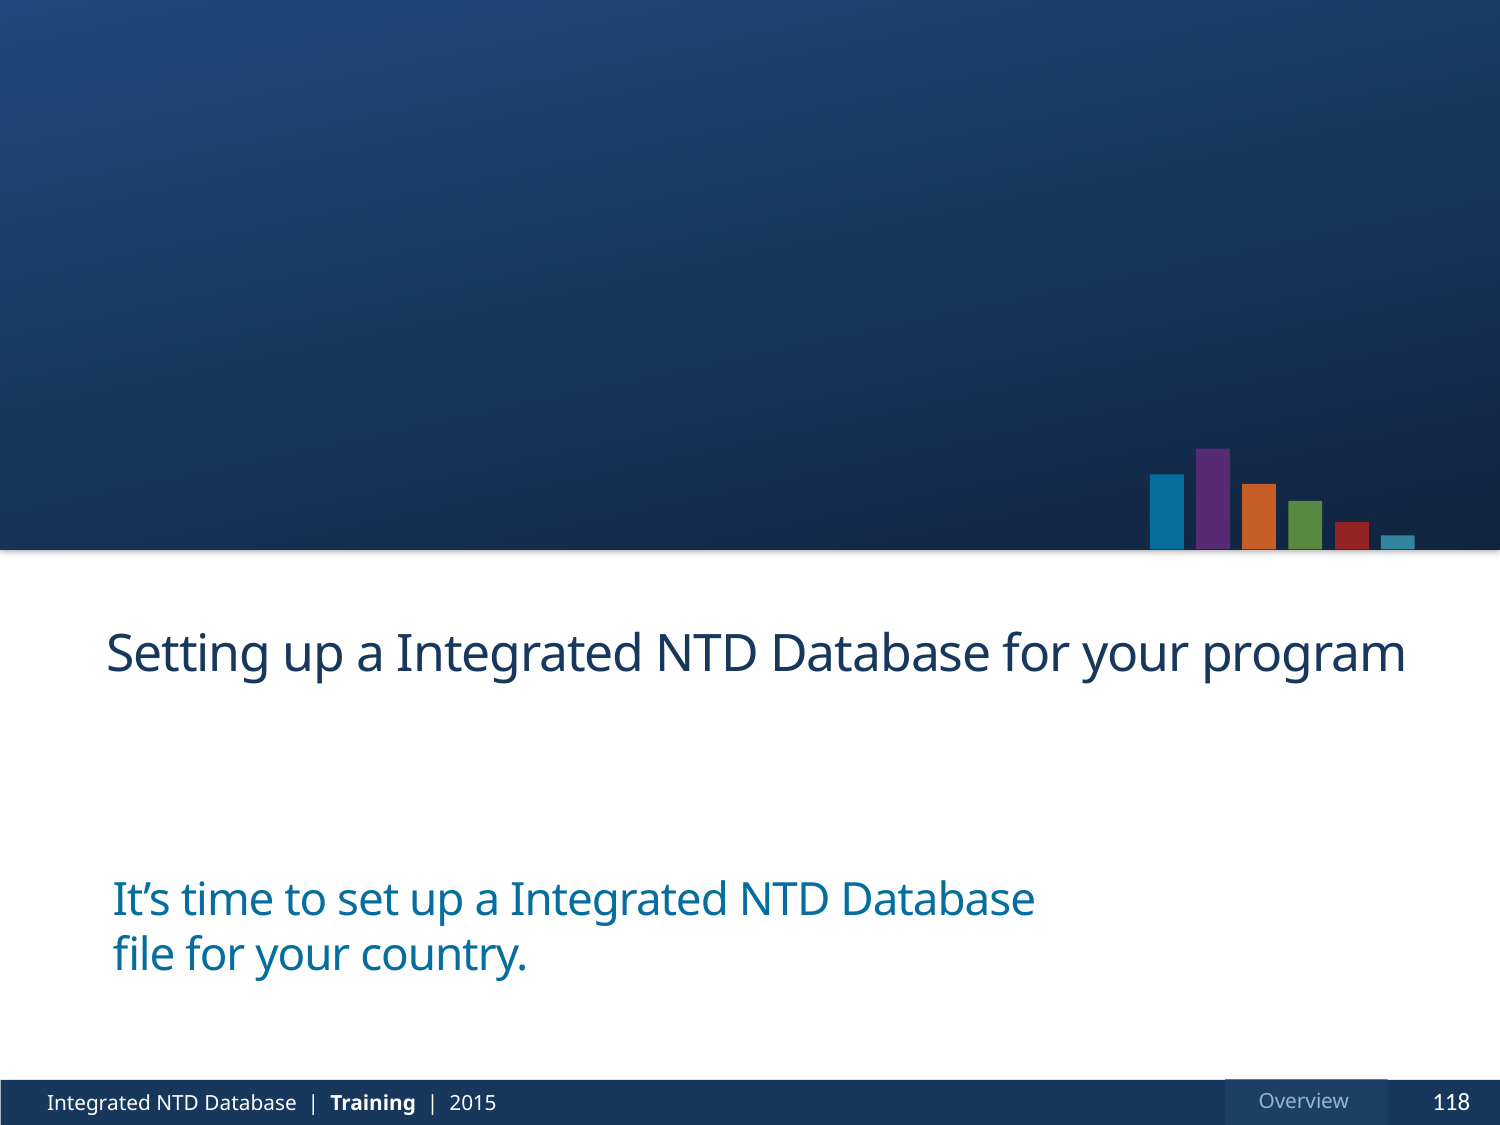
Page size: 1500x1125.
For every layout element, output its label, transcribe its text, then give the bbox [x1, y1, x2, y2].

list It’s time to set up a Integrated NTD Database file for your country. [112, 862, 1088, 1013]
title Setting up a Integrated NTD Database for your program [91, 612, 1442, 730]
